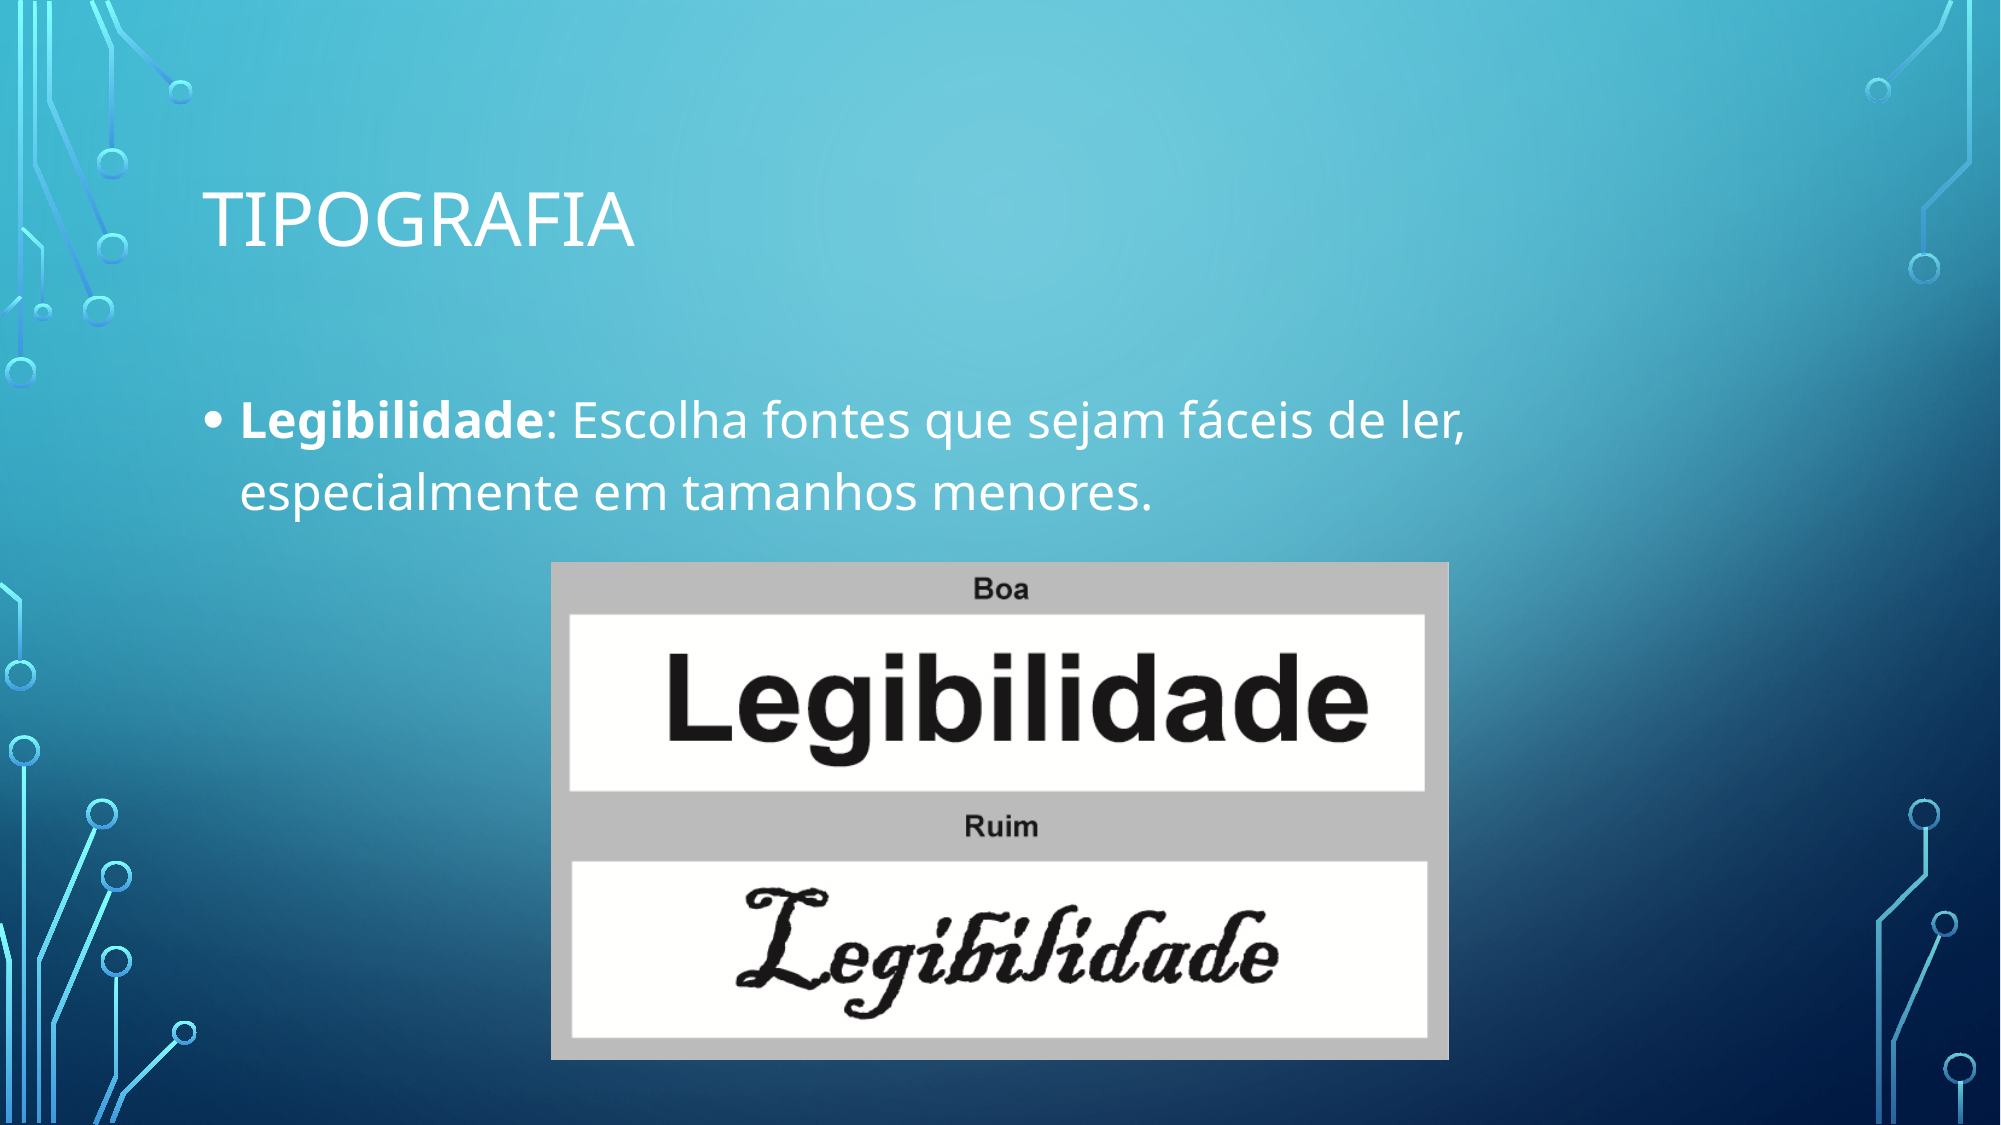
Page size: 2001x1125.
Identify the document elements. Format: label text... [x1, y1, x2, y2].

title Tipografia [187, 101, 1813, 344]
picture [551, 562, 1449, 1060]
list Legibilidade: Escolha fontes que sejam fáceis de ler, especialmente em tamanhos menores. [187, 369, 1813, 950]
